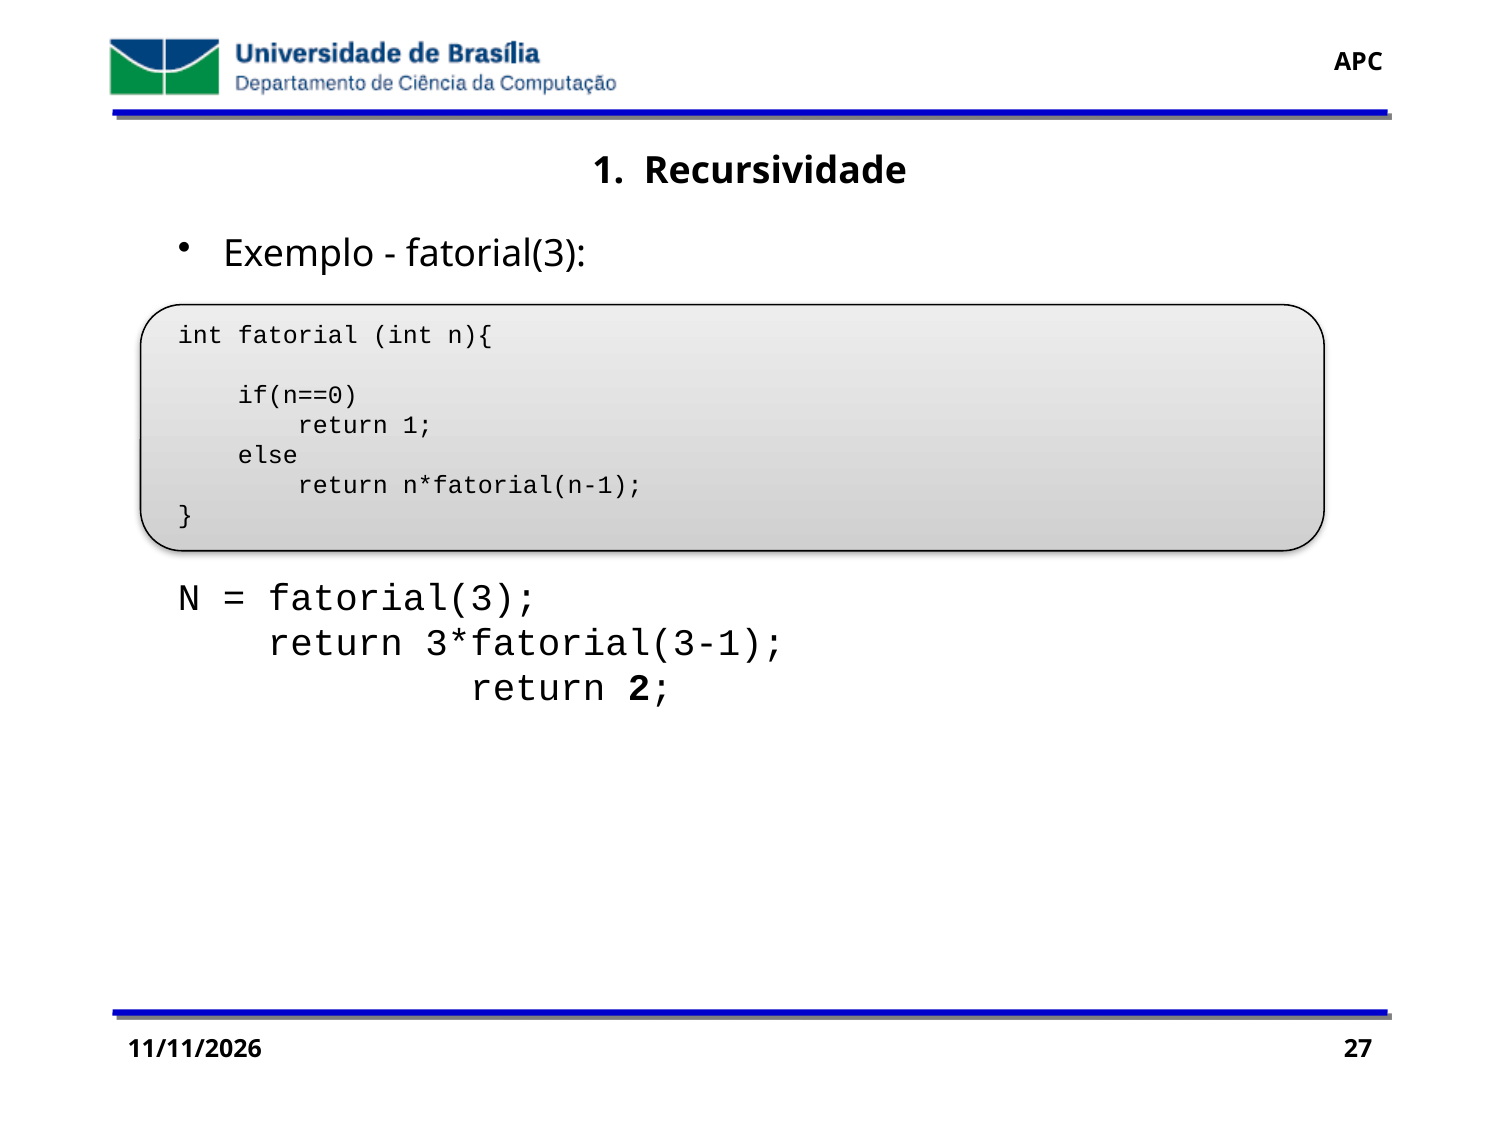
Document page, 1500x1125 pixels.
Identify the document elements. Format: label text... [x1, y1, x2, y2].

text_box [139, 308, 163, 548]
text_box Exemplo - fatorial(3): int fatorial (int n){ if(n==0) return 1; else return n*fatorial(n-1); } N = fatorial(3); return 3*fatorial(3-1); return 2; [163, 221, 1301, 1076]
text_box 1. Recursividade [112, 138, 1388, 198]
picture [105, 35, 632, 100]
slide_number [112, 1024, 426, 1101]
text_box [1301, 308, 1325, 548]
slide_number 27 [1074, 1024, 1388, 1101]
